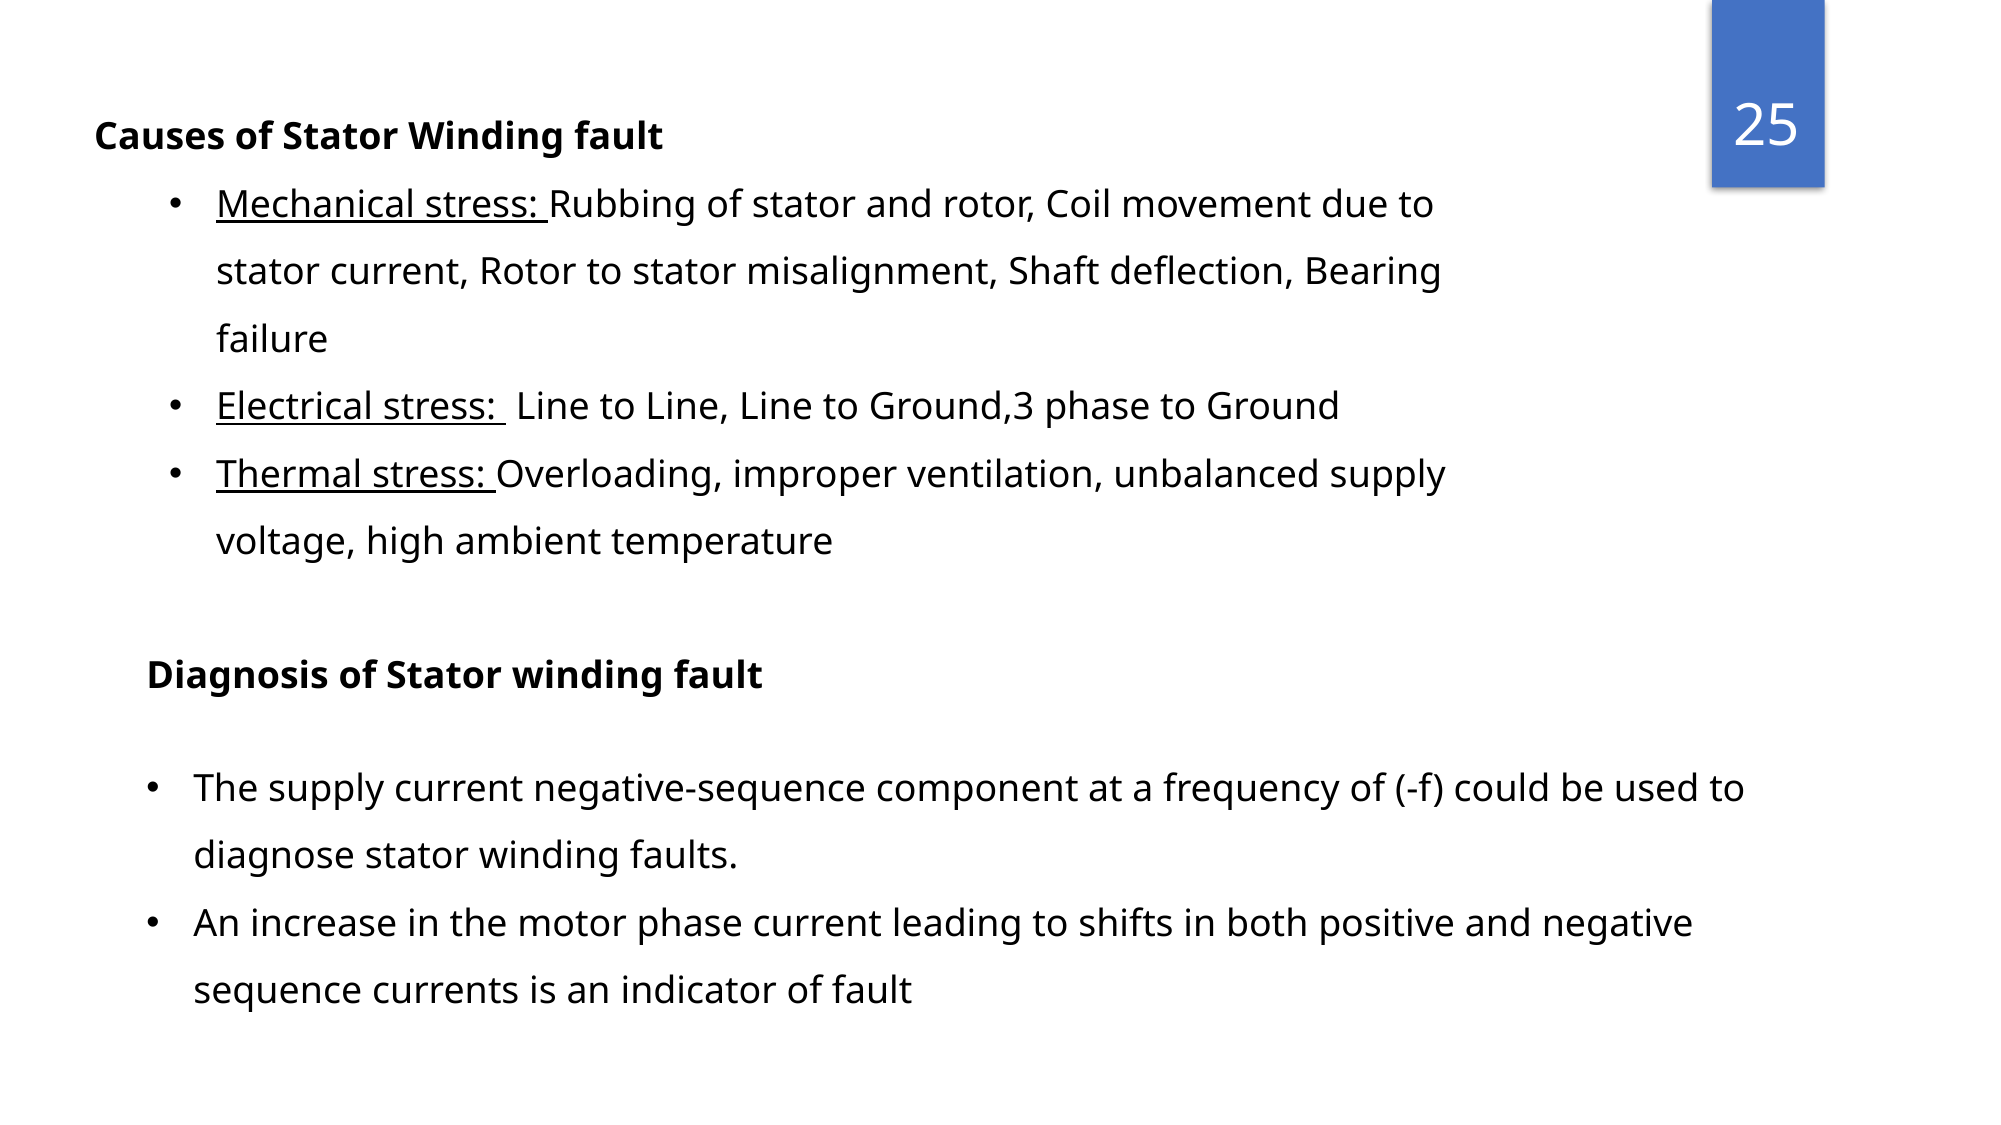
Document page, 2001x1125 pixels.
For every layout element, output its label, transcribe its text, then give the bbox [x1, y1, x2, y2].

text_box Diagnosis of Stator winding fault The supply current negative-sequence component at a frequency of (-f) could be used to diagnose stator winding faults. An increase in the motor phase current leading to shifts in both positive and negative sequence currents is an indicator of fault [131, 643, 1772, 1064]
slide_number 25 [1698, 48, 1836, 175]
text_box Causes of Stator Winding fault Mechanical stress: Rubbing of stator and rotor, Coil movement due to stator current, Rotor to stator misalignment, Shaft deflection, Bearing failure Electrical stress: Line to Line, Line to Ground,3 phase to Ground Thermal stress: Overloading, improper ventilation, unbalanced supply voltage, high ambient temperature [79, 82, 1555, 570]
